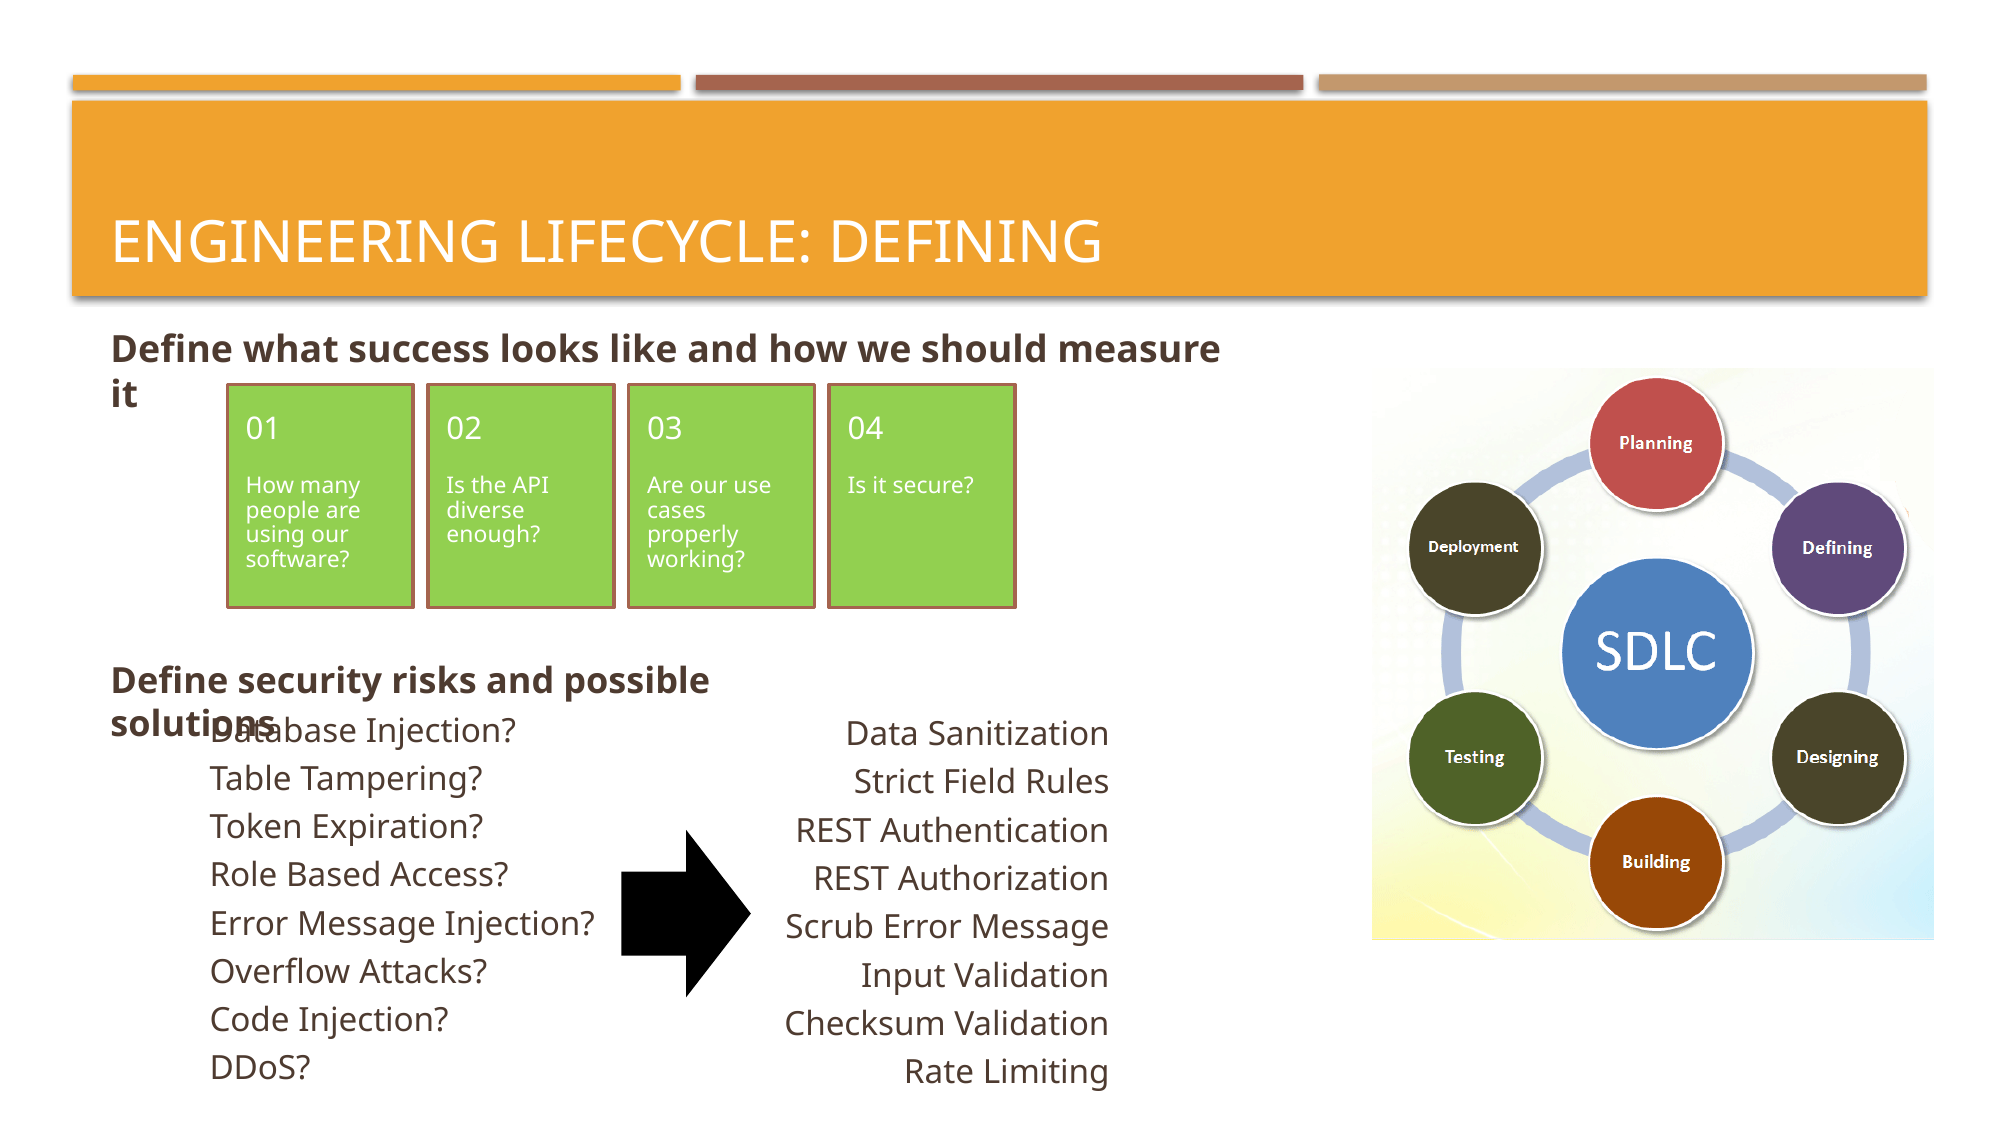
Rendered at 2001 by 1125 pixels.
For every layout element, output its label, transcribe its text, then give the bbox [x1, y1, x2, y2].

text_box Define security risks and possible solutions [95, 650, 883, 753]
text_box Data Sanitization Strict Field Rules REST Authentication REST Authorization Scrub Error Message Input Validation Checksum Validation Rate Limiting [741, 705, 1125, 1098]
title Engineering lifecycle: Defining [95, 115, 1905, 282]
text_box [651, 828, 741, 1000]
text_box Database Injection? Table Tampering? Token Expiration? Role Based Access? Error Message Injection? Overflow Attacks? Code Injection? DDoS? [194, 753, 651, 1094]
list Define what success looks like and how we should measure it [95, 318, 1244, 420]
picture [1372, 368, 1934, 941]
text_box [226, 368, 1016, 624]
